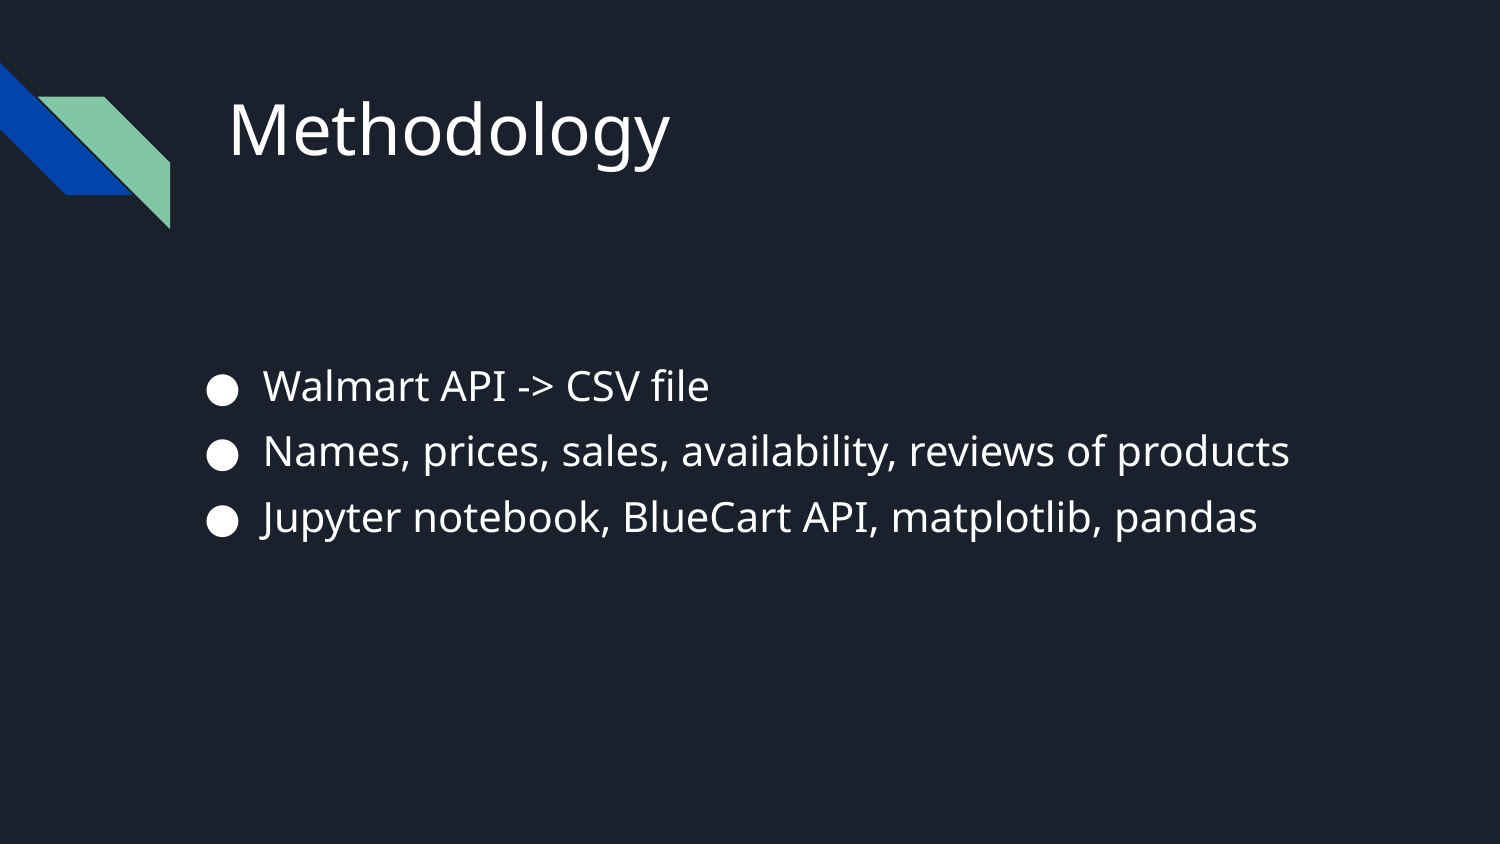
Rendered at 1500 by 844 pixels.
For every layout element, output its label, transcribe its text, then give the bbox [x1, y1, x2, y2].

list Walmart API -> CSV file Names, prices, sales, availability, reviews of products Jupyter notebook, BlueCart API, matplotlib, pandas [172, 333, 1328, 612]
title Methodology [212, 64, 1368, 215]
